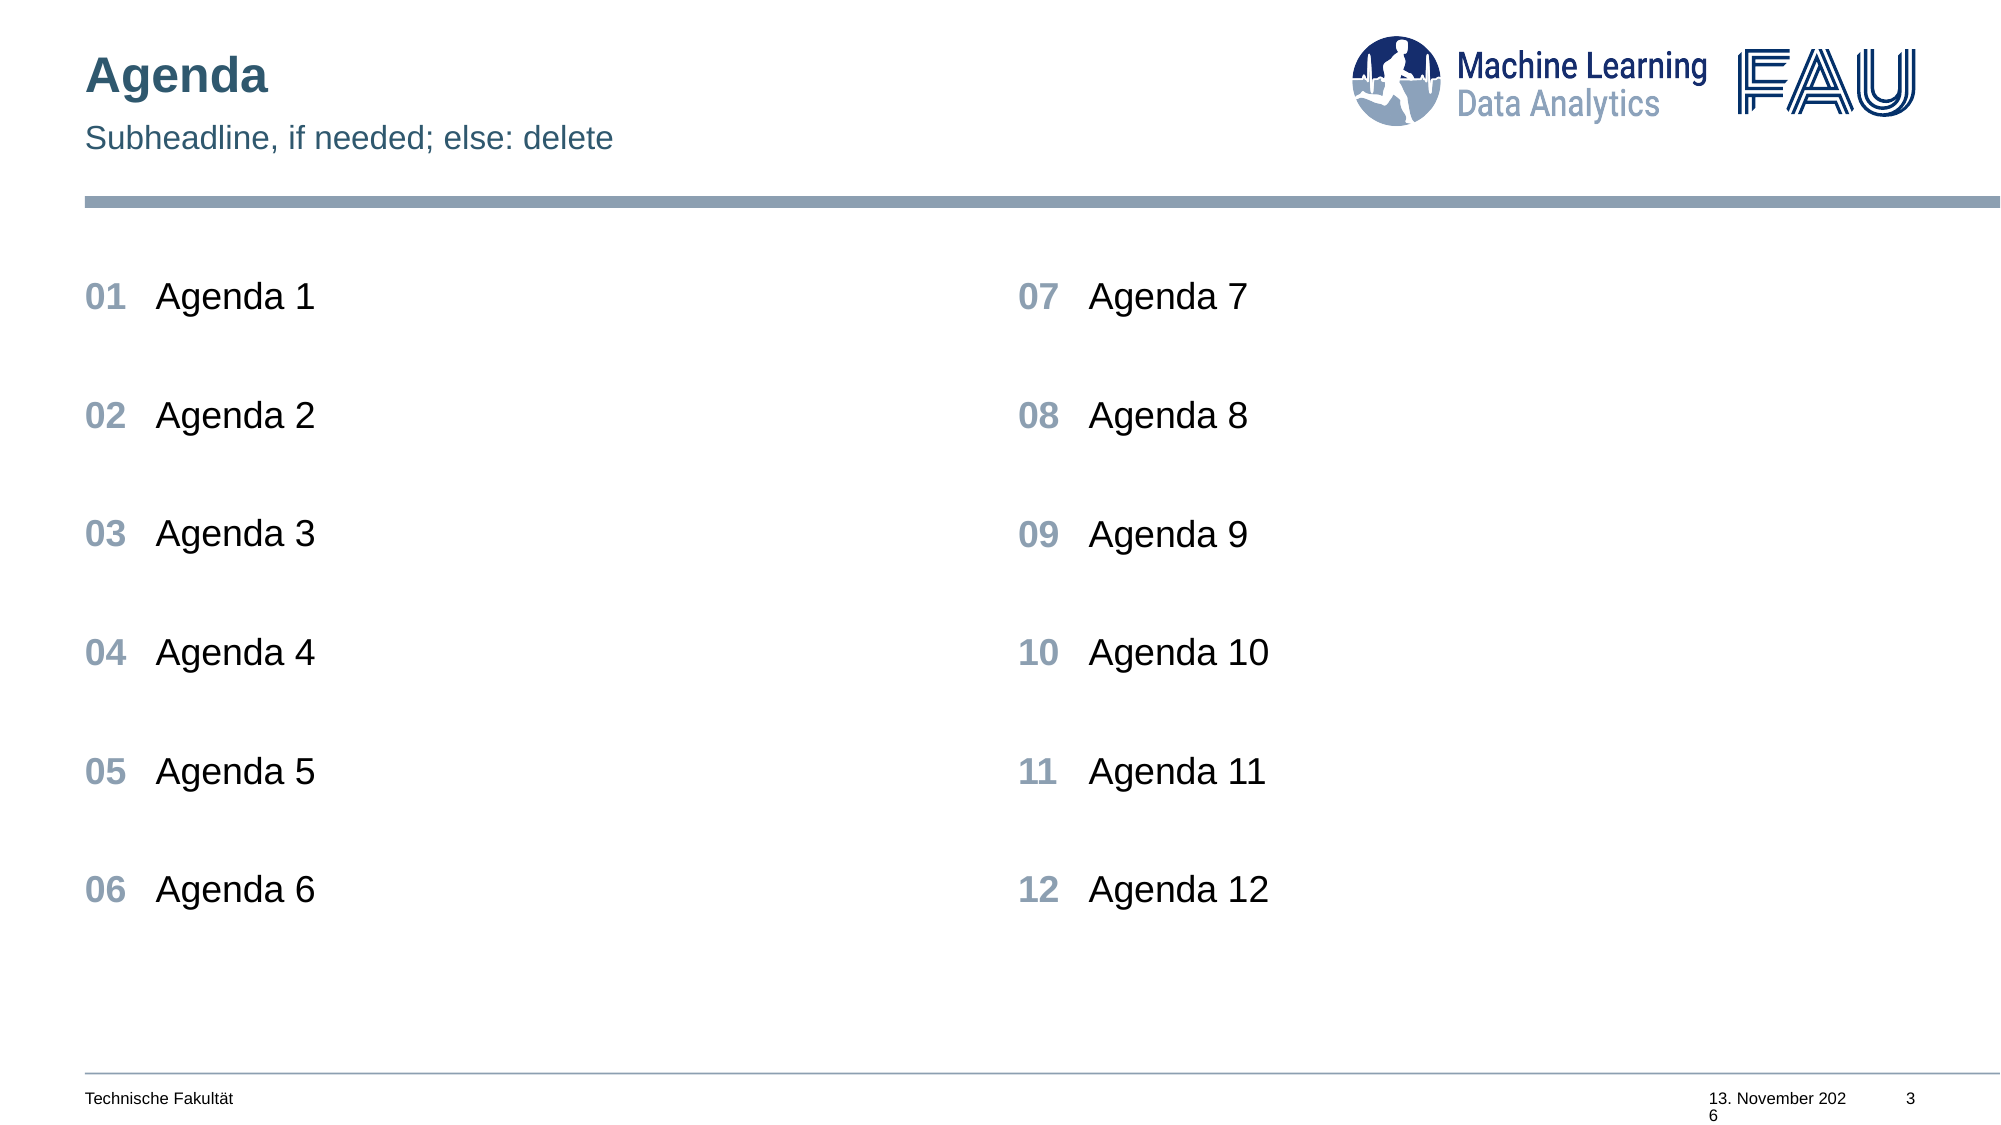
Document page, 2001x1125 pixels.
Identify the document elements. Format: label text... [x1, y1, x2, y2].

list Agenda 7 [1088, 267, 1916, 314]
list Agenda 12 [1088, 861, 1916, 908]
list Agenda 6 [155, 861, 983, 908]
title Agenda [85, 49, 1208, 104]
list Agenda 1 [155, 267, 983, 314]
list Subheadline, if needed; else: delete [85, 112, 1208, 154]
list Agenda 9 [1088, 505, 1916, 552]
list Agenda 8 [1088, 386, 1916, 433]
list 04 [85, 623, 138, 670]
list Agenda 5 [155, 742, 983, 789]
list 05 [85, 742, 138, 789]
list 06 [85, 861, 138, 908]
list Agenda 10 [1088, 623, 1916, 670]
list 01 [85, 267, 138, 314]
list Agenda 3 [155, 504, 983, 552]
list Agenda 4 [155, 623, 983, 670]
picture [1351, 33, 1709, 129]
slide_number 3 [1883, 1088, 1916, 1109]
list Agenda 11 [1088, 742, 1916, 789]
list 11 [1018, 742, 1069, 789]
list 12 [1018, 861, 1071, 908]
list 09 [1018, 505, 1071, 552]
list 08 [1018, 386, 1071, 433]
list 10 [1018, 623, 1071, 670]
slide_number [1708, 1088, 1849, 1109]
list 03 [85, 504, 138, 552]
list 02 [85, 386, 138, 433]
footer Technische Fakultät [85, 1088, 983, 1109]
list Agenda 2 [155, 386, 983, 433]
list 07 [1018, 267, 1071, 314]
